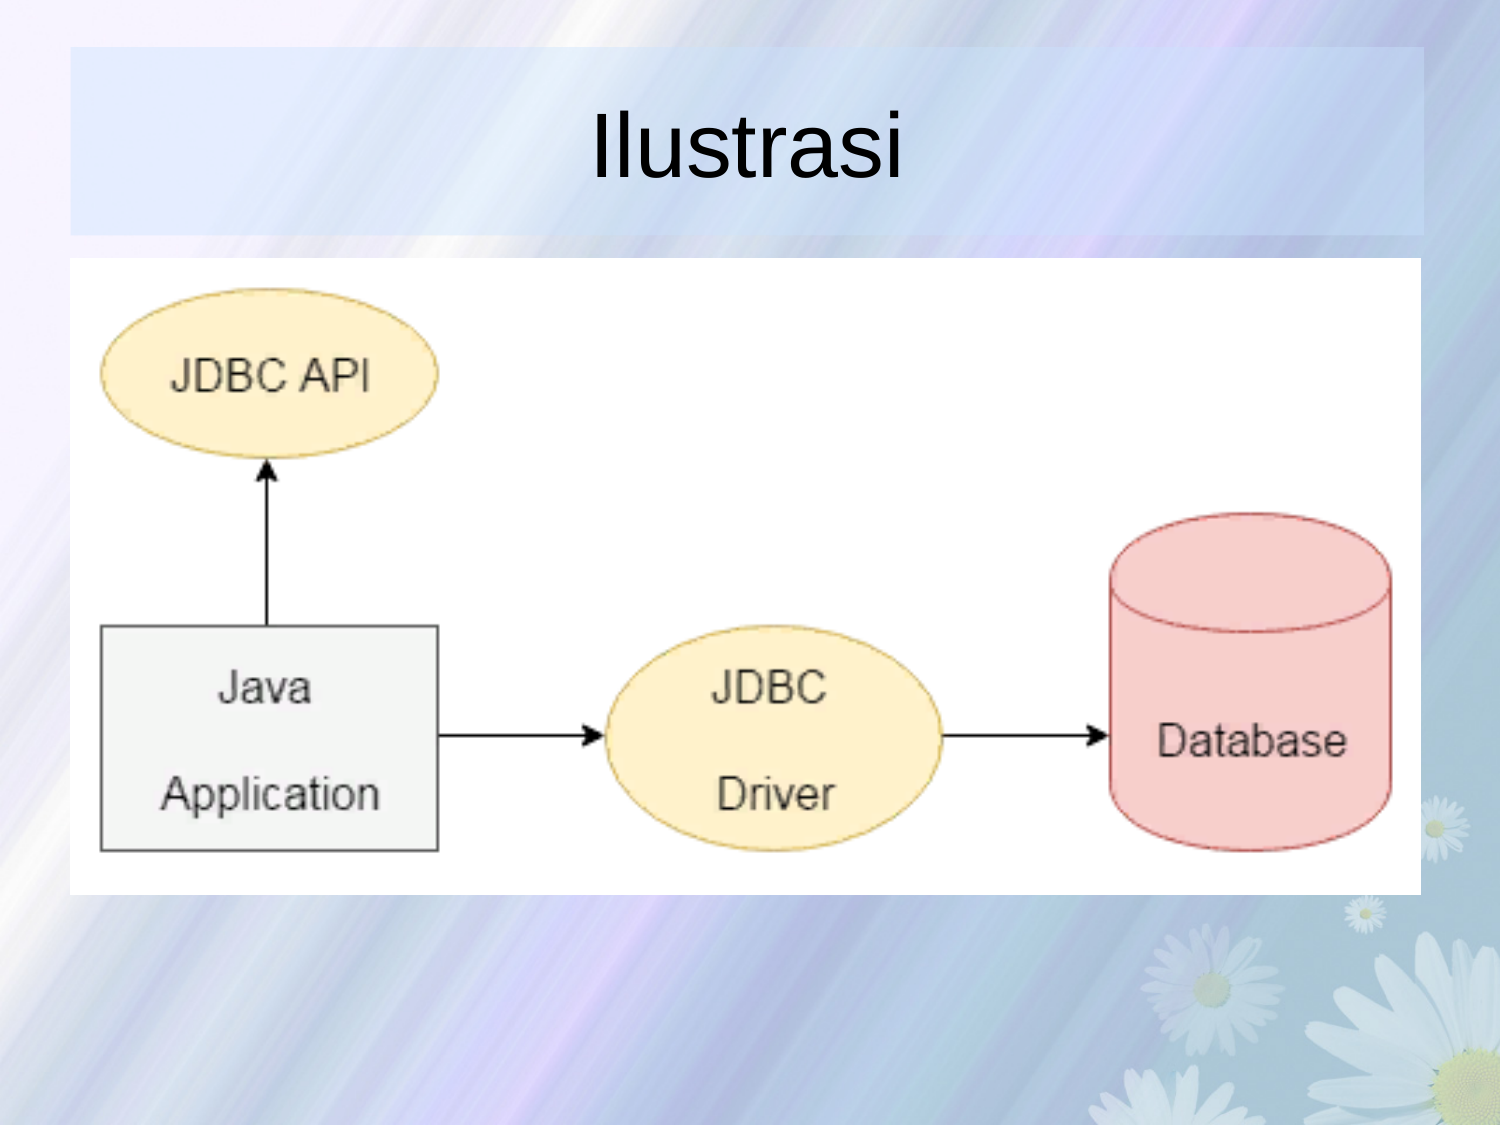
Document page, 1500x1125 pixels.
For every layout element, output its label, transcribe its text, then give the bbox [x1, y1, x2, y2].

picture [0, 0, 1500, 1125]
title Ilustrasi [70, 47, 1425, 236]
